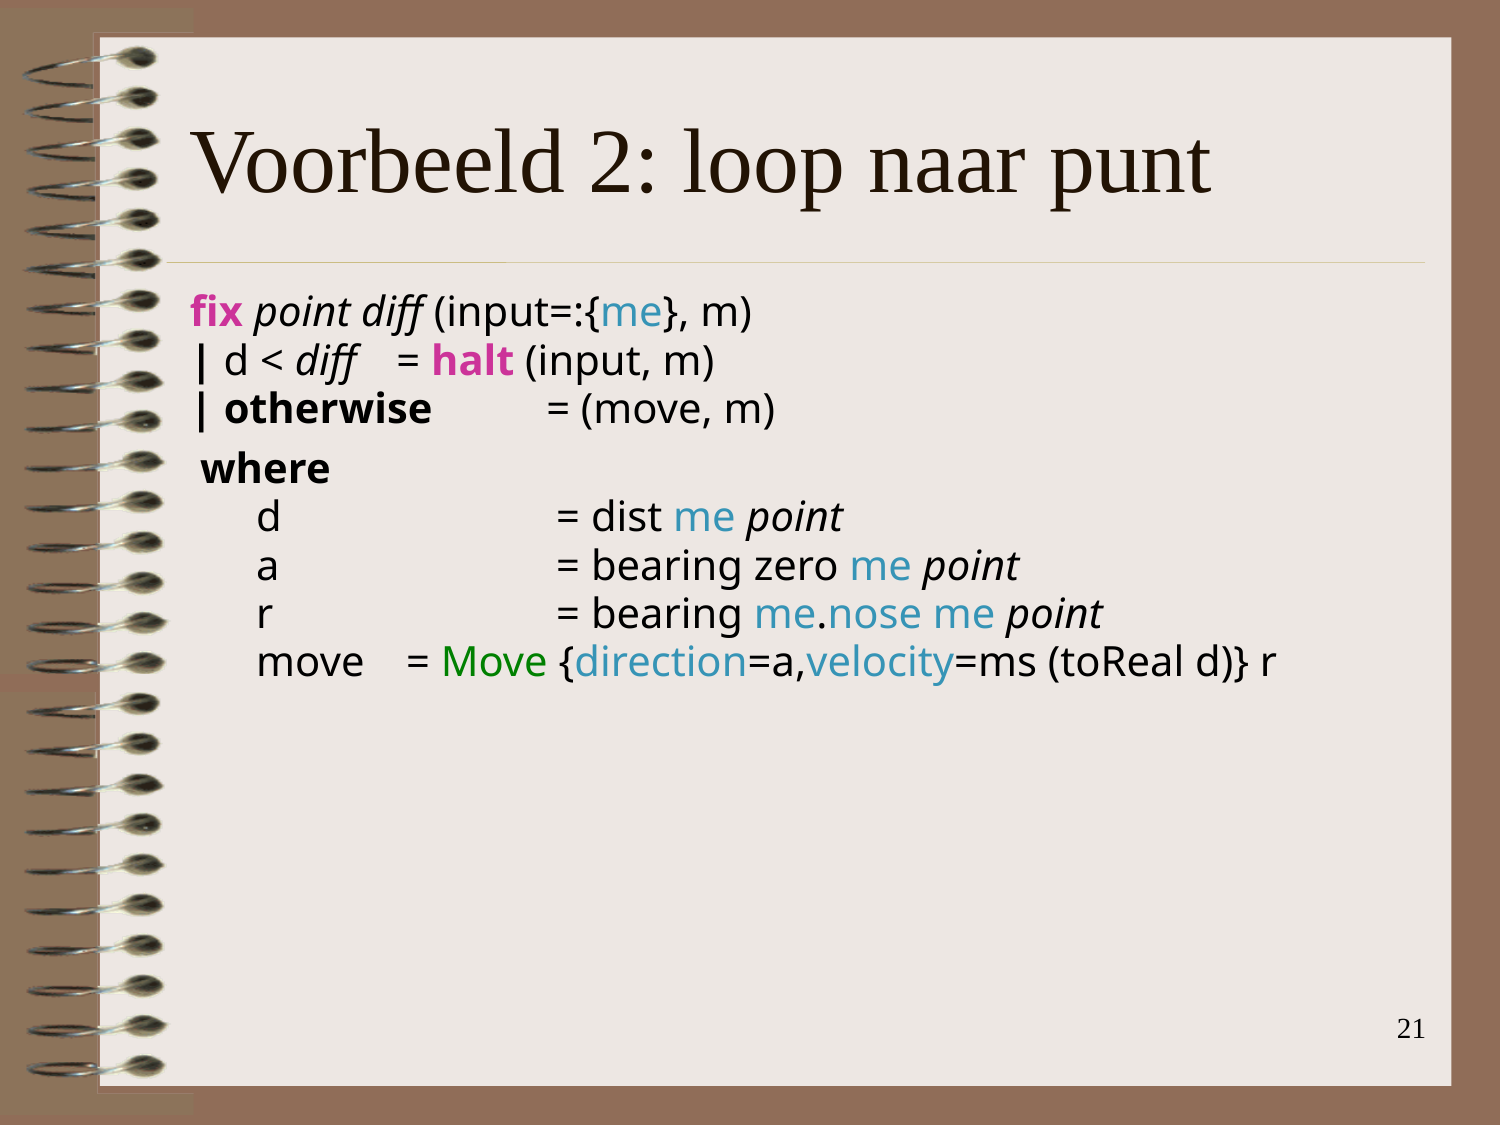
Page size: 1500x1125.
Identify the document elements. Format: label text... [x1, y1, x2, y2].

list fix point diff (input=:{me}, m) | d < diff = halt (input, m) | otherwise = (move, m) [174, 287, 1425, 504]
picture [0, 692, 194, 1115]
picture [0, 8, 194, 674]
text_box where d = dist me point a = bearing zero me point r = bearing me.nose me point move = Move {direction=a,velocity=ms (toReal d)} r [185, 444, 1436, 764]
title Voorbeeld 2: loop naar punt [174, 62, 1425, 250]
slide_number 21 [1128, 1001, 1442, 1077]
